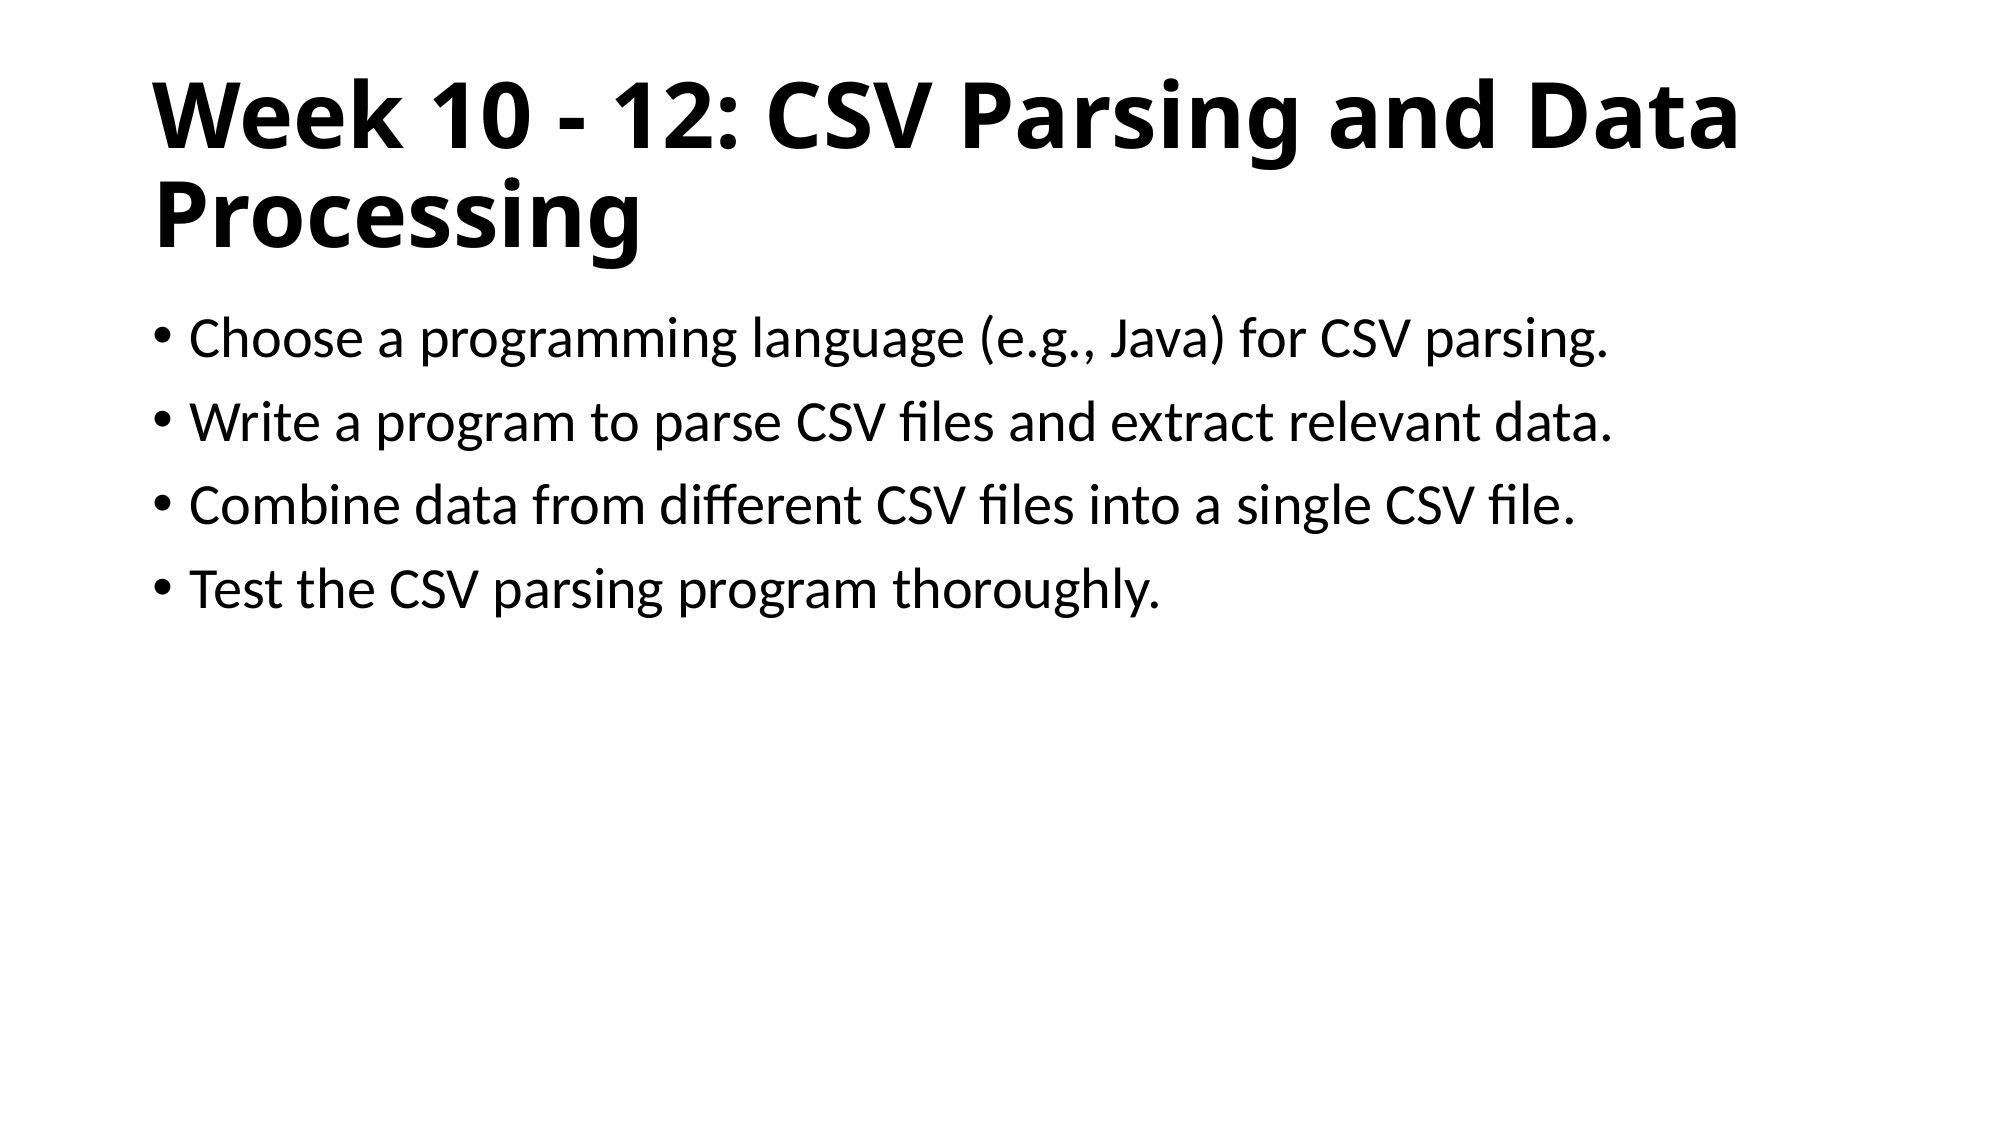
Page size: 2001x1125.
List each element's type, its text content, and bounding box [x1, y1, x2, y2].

title Week 10 - 12: CSV Parsing and Data Processing [137, 59, 1863, 278]
list Choose a programming language (e.g., Java) for CSV parsing. Write a program to parse CSV files and extract relevant data. Combine data from different CSV files into a single CSV file. Test the CSV parsing program thoroughly. [137, 299, 1863, 1014]
